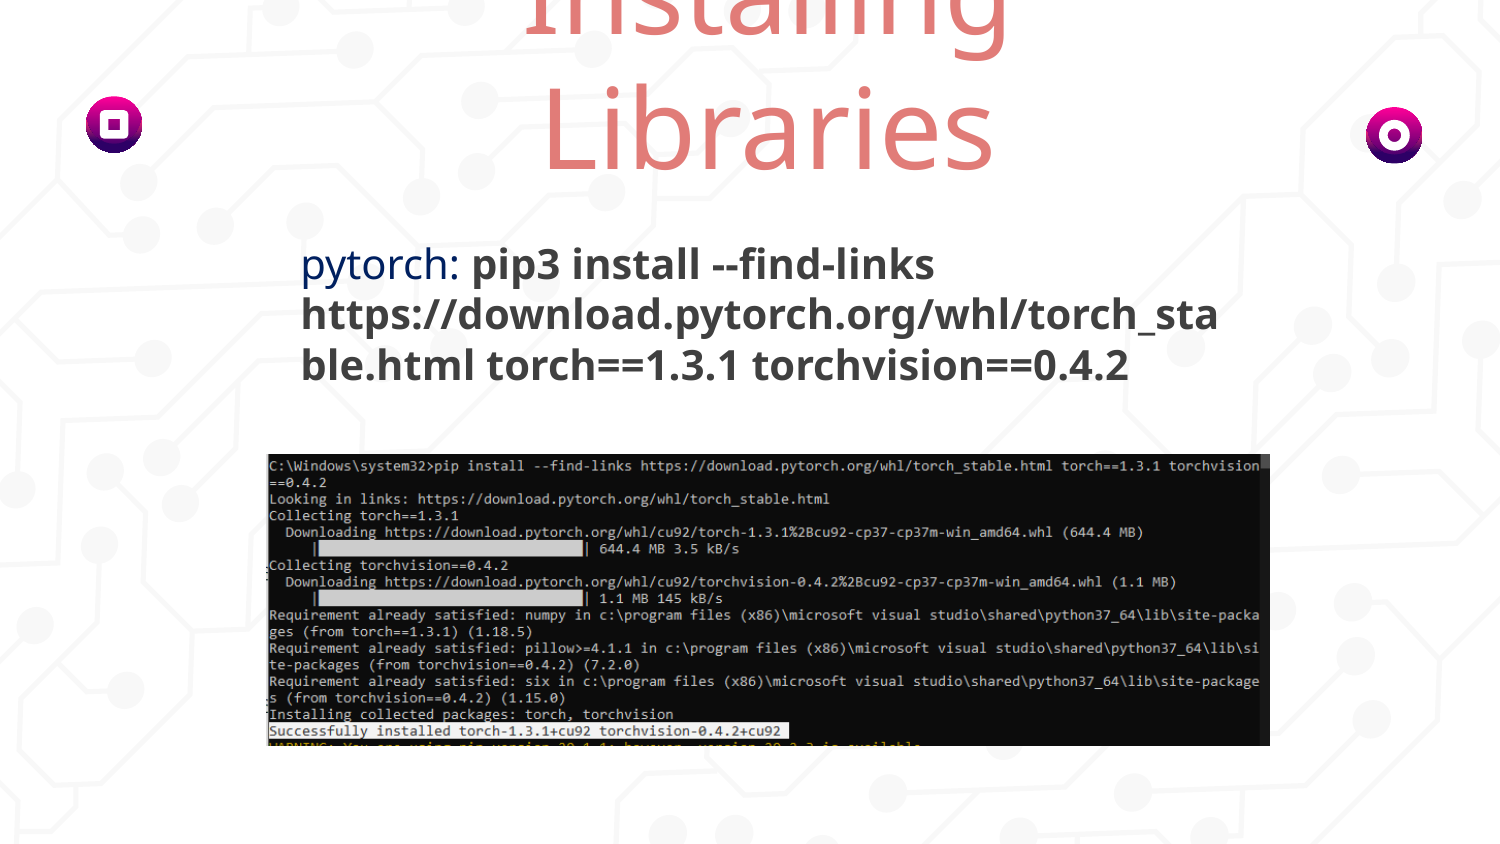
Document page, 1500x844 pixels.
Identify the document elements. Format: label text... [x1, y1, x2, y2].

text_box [85, 96, 143, 153]
picture [266, 454, 1270, 746]
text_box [1366, 106, 1423, 164]
title Installing Libraries [339, 41, 1198, 208]
text_box pytorch: pip3 install --find-links https://download.pytorch.org/whl/torch_stable.html torch==1.3.1 torchvision==0.4.2 [285, 230, 1255, 396]
